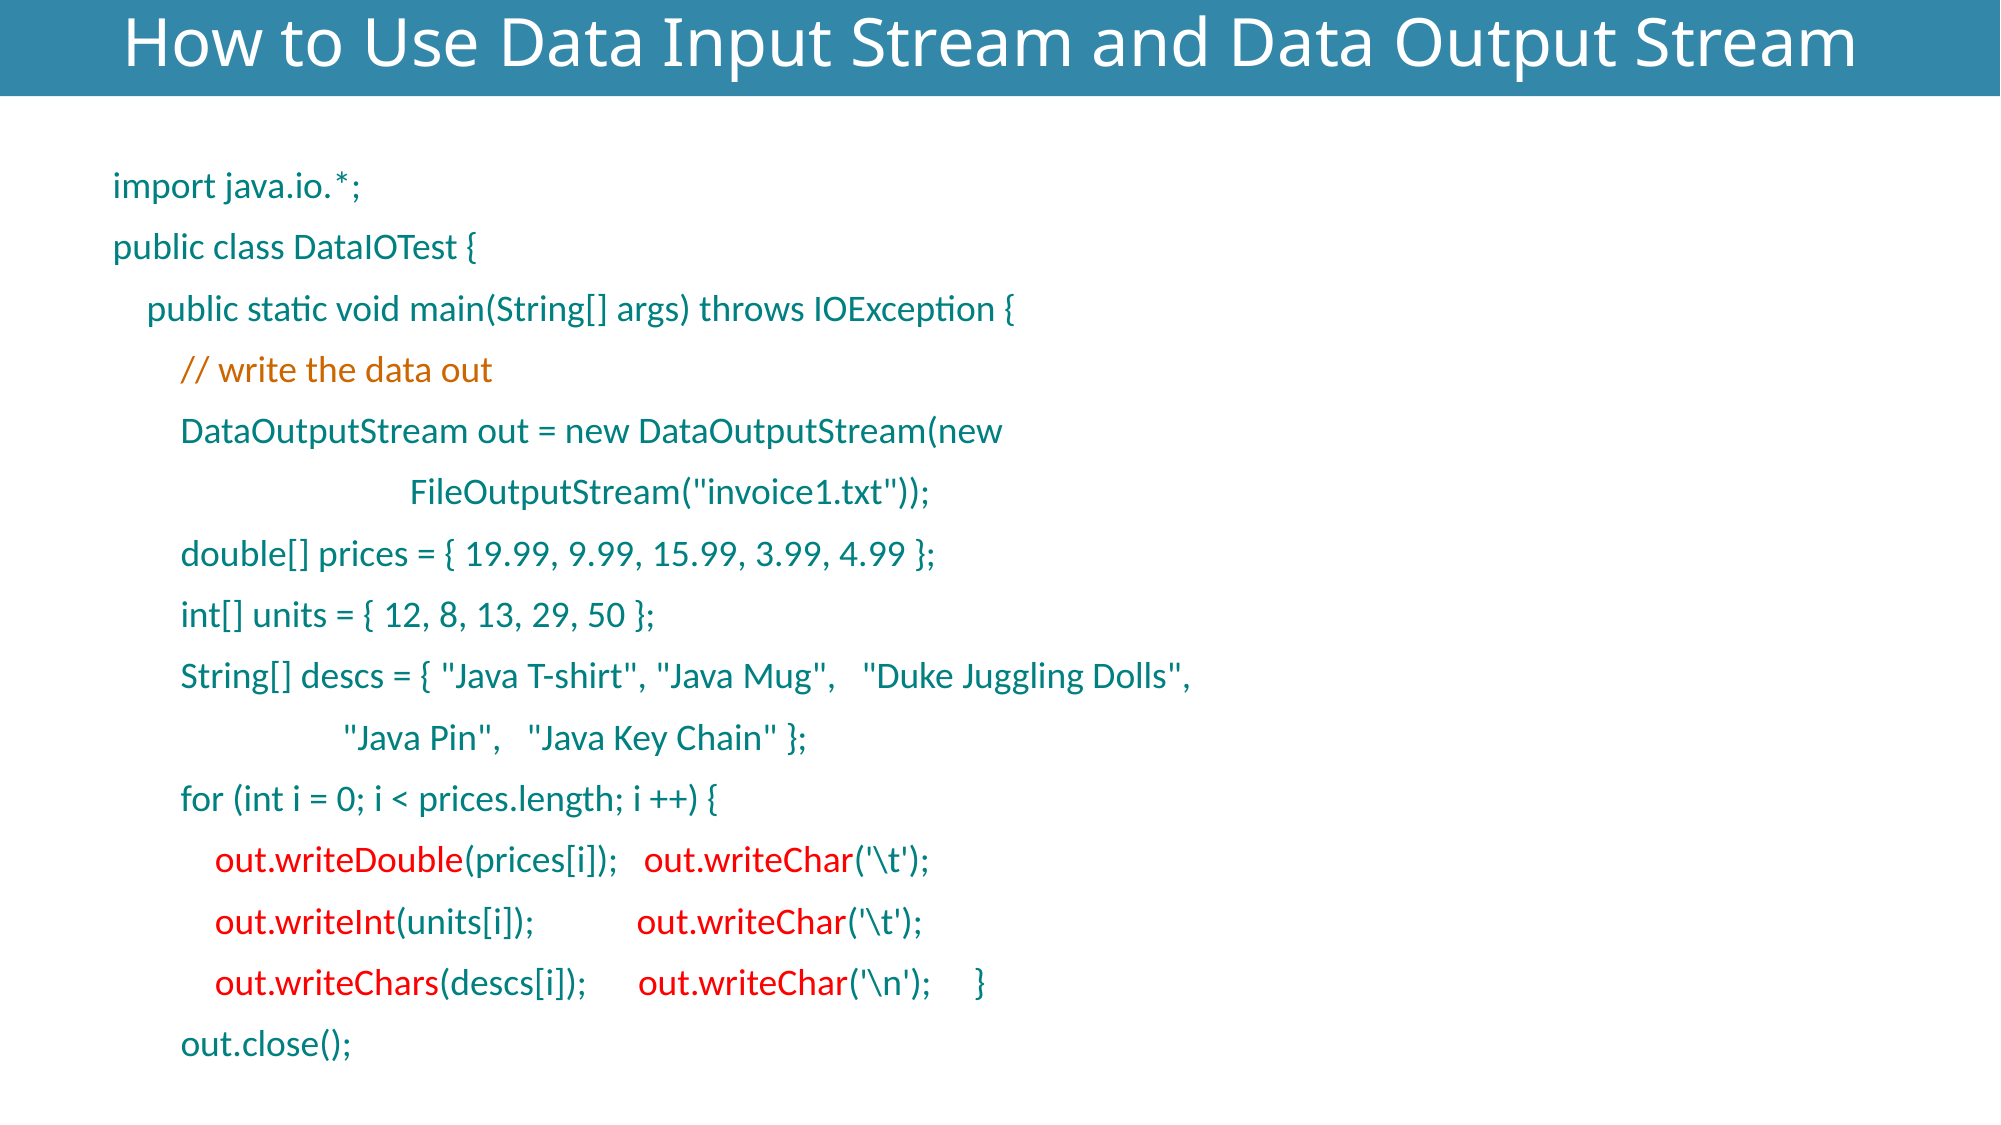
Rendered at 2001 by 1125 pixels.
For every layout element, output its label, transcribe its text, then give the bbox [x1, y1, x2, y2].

text_box How to Use Data Input Stream and Data Output Stream [0, 0, 2000, 97]
list import java.io.*; public class DataIOTest { public static void main(String[] args) throws IOException { // write the data out DataOutputStream out = new DataOutputStream(new FileOutputStream("invoice1.txt")); double[] prices = { 19.99, 9.99, 15.99, 3.99, 4.99 }; int[] units = { 12, 8, 13, 29, 50 }; String[] descs = { "Java T-shirt", "Java Mug", "Duke Juggling Dolls", "Java Pin", "Java Key Chain" }; for (int i = 0; i < prices.length; i ++) { out.writeDouble(prices[i]); out.writeChar('\t'); out.writeInt(units[i]); out.writeChar('\t'); out.writeChars(descs[i]); out.writeChar('\n'); } out.close(); [97, 158, 1898, 957]
